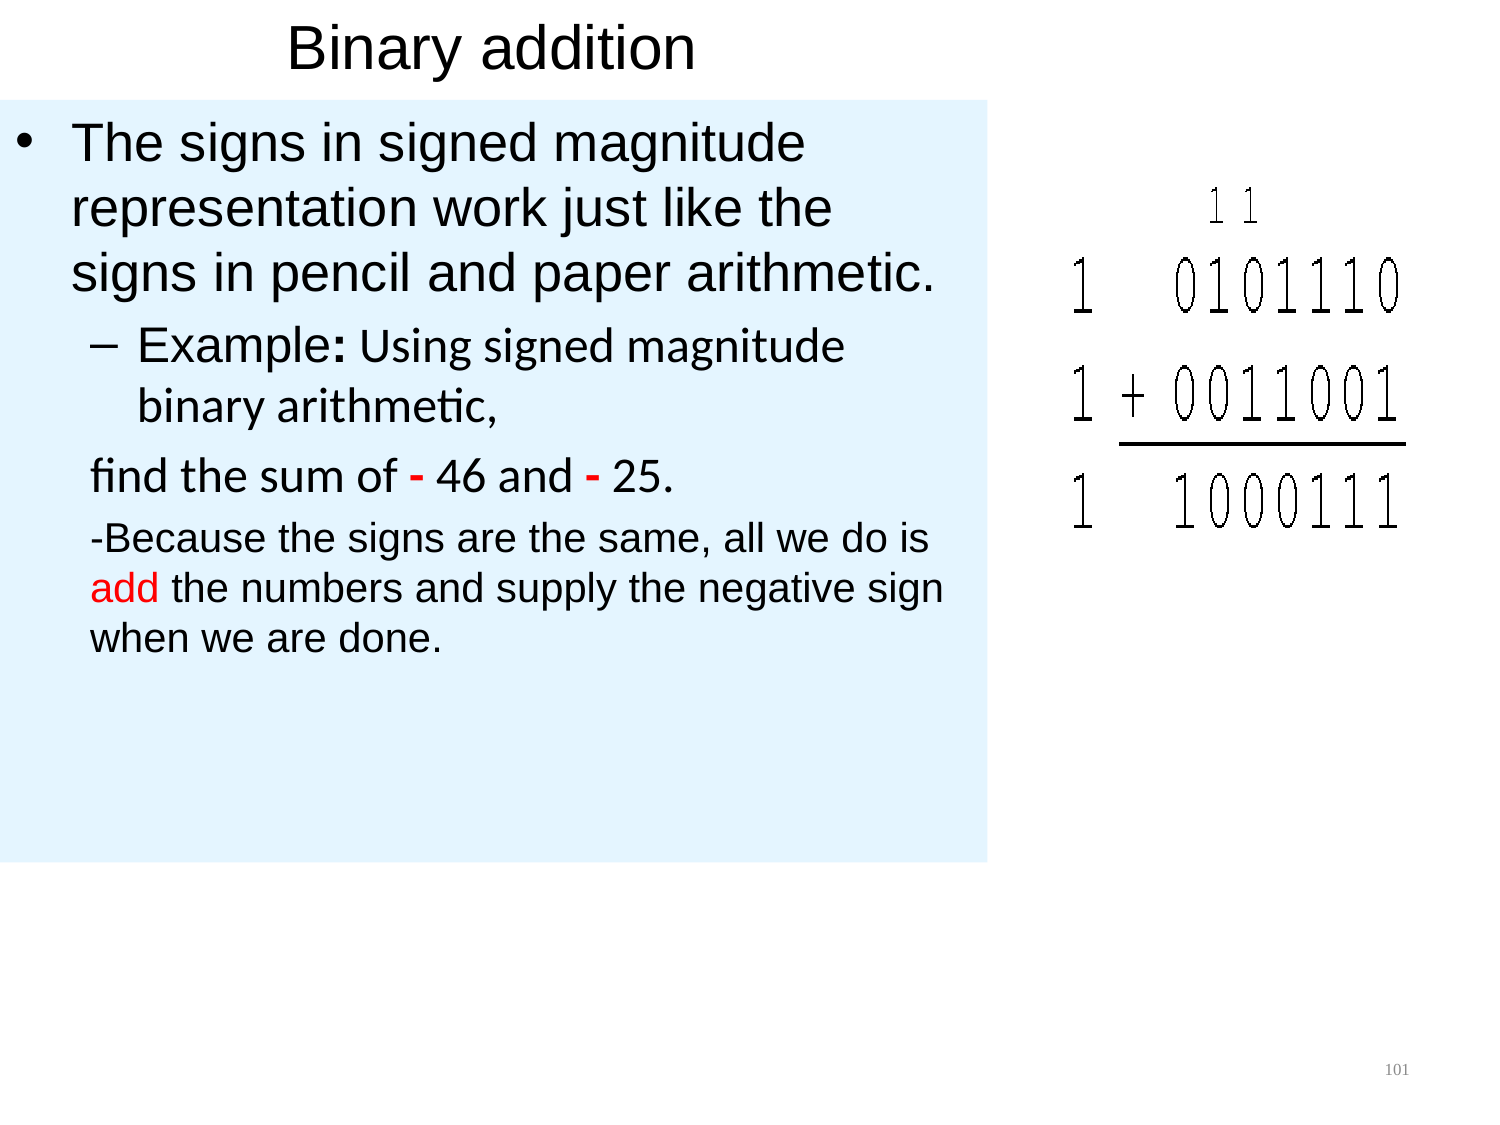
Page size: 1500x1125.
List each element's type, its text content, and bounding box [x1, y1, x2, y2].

slide_number 101 [1074, 1042, 1425, 1103]
title Binary addition [271, 0, 1497, 90]
list The signs in signed magnitude representation work just like the signs in pencil and paper arithmetic. Example: Using signed magnitude binary arithmetic, find the sum of - 46 and - 25. -Because the signs are the same, all we do is add the numbers and supply the negative sign when we are done. [0, 99, 988, 863]
picture [1001, 87, 1500, 679]
